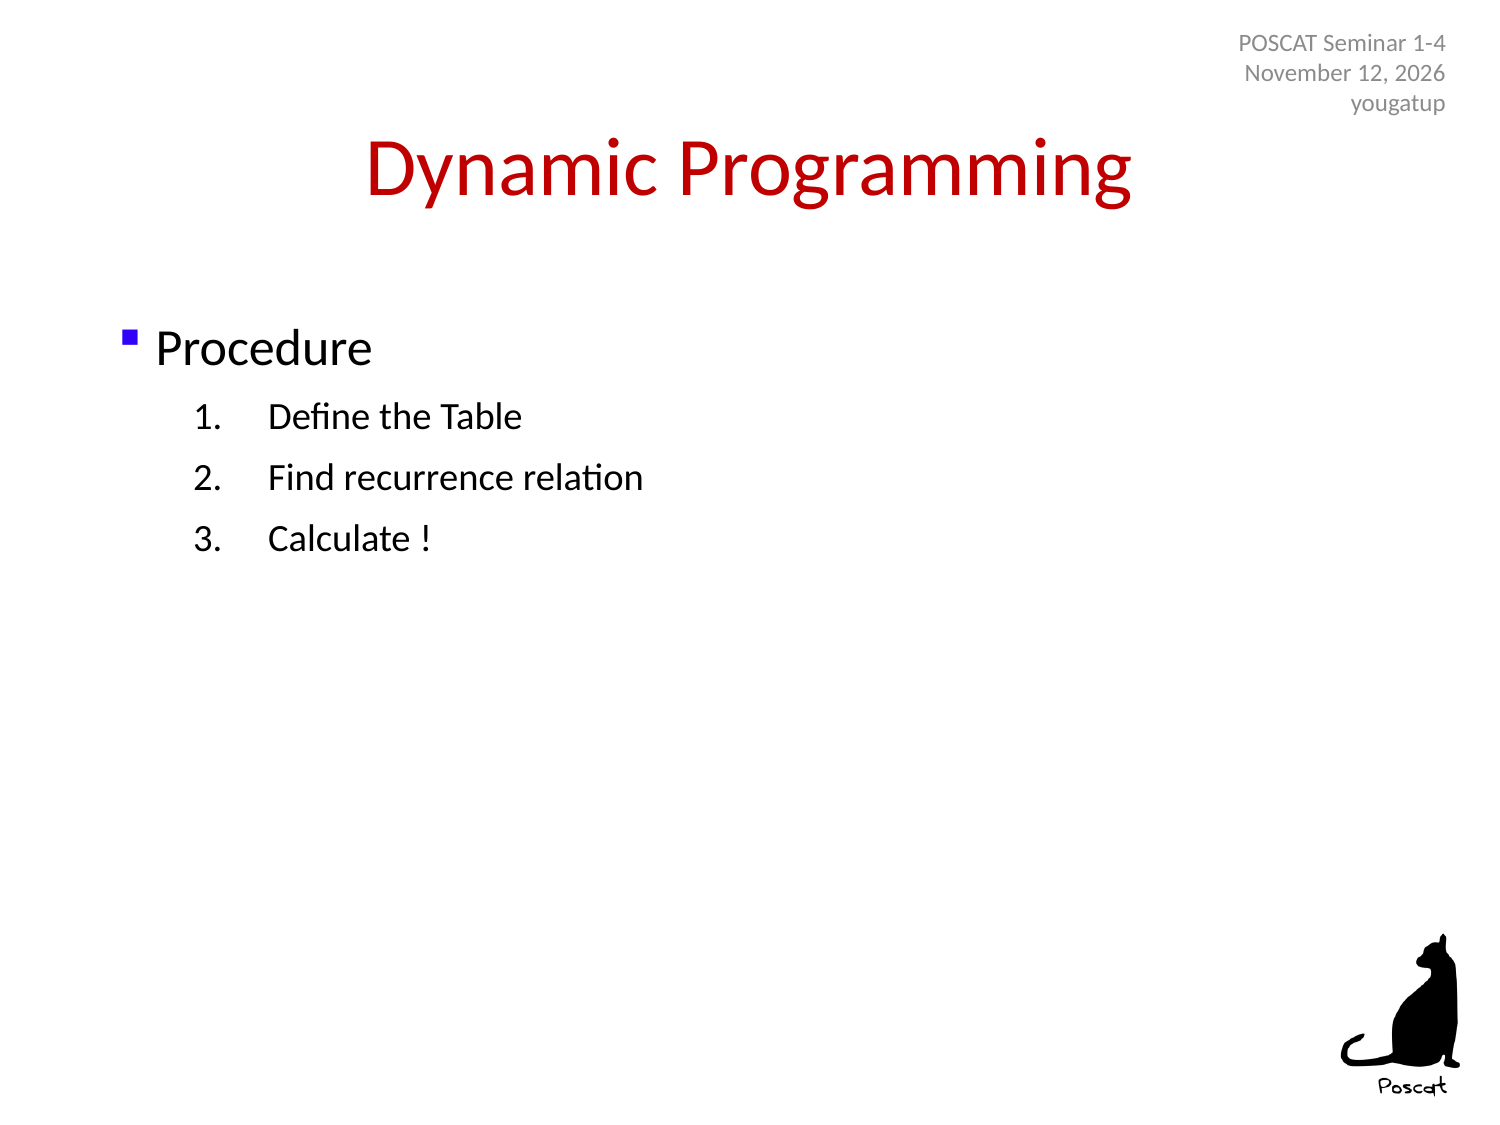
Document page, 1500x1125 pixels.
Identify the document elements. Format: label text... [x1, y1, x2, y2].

picture [1317, 927, 1500, 1103]
title Dynamic Programming [103, 59, 1397, 278]
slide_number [1123, 29, 1462, 113]
list Procedure Define the Table Find recurrence relation Calculate ! [103, 299, 1397, 1014]
